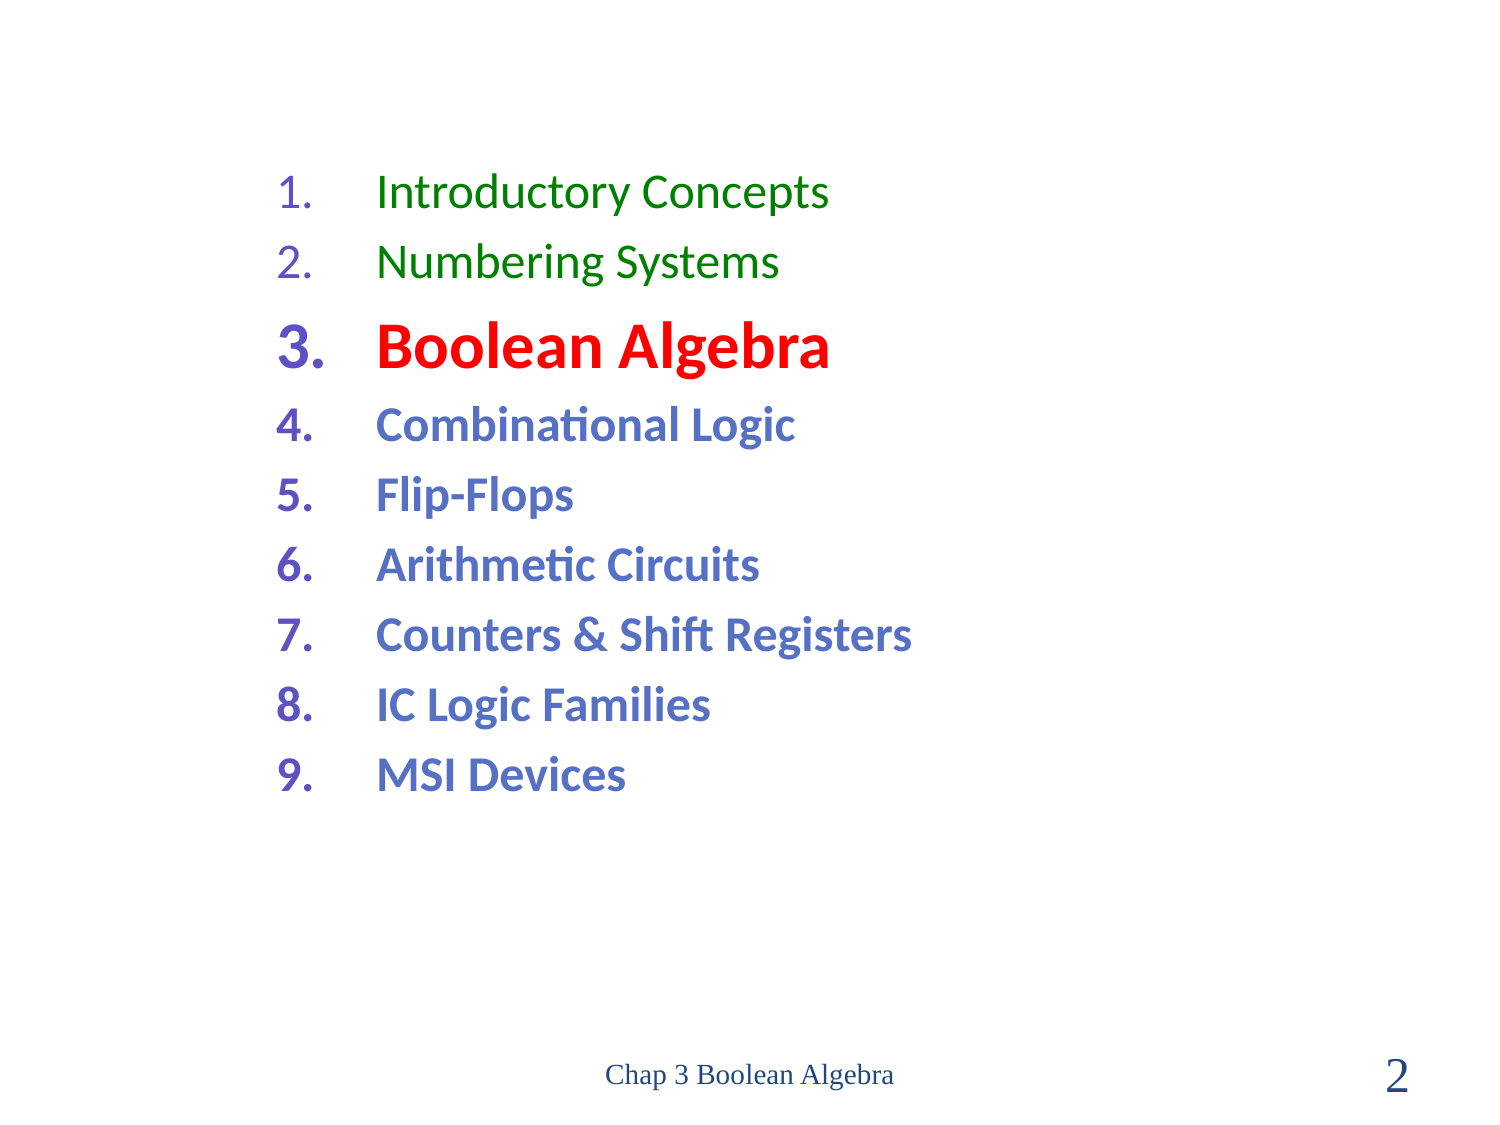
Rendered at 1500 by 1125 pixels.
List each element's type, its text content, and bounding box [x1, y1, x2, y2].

slide_number 2 [1074, 1042, 1425, 1103]
list Introductory Concepts Numbering Systems Boolean Algebra Combinational Logic Flip-Flops Arithmetic Circuits Counters & Shift Registers IC Logic Families MSI Devices [260, 151, 1211, 889]
footer Chap 3 Boolean Algebra [512, 1042, 988, 1103]
